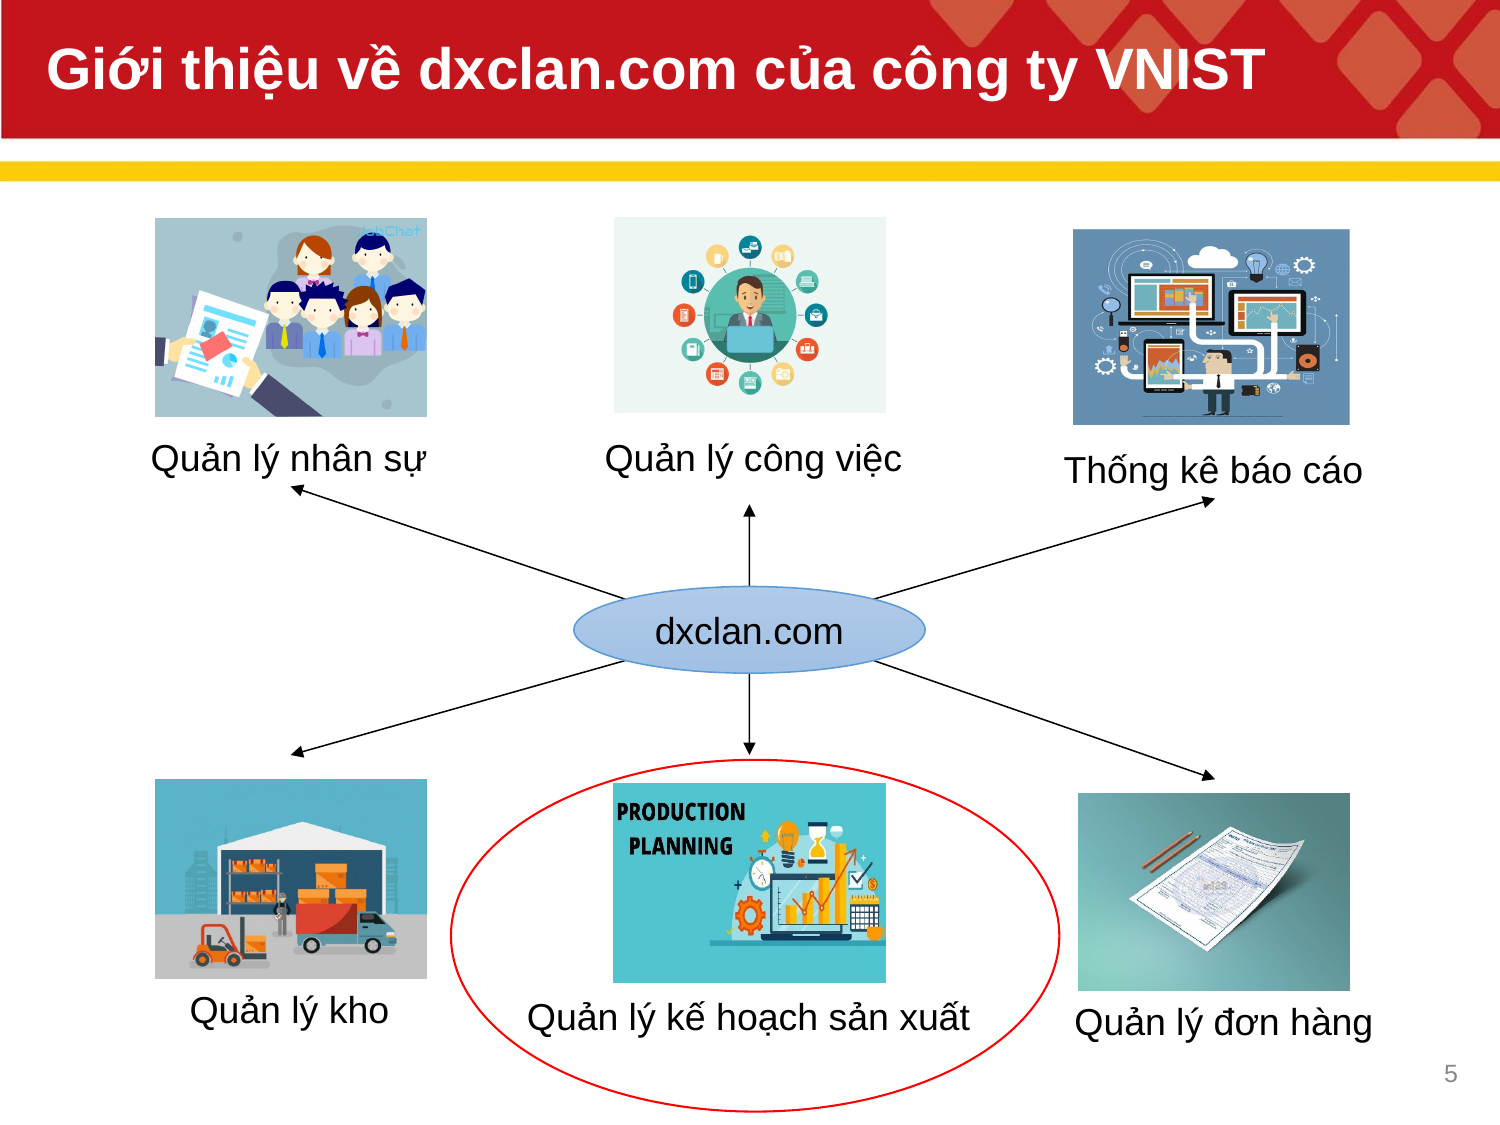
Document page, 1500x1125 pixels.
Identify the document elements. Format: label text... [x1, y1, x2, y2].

text_box Quản lý công việc [589, 426, 921, 487]
text_box Quản lý kho [174, 987, 407, 1039]
text_box Quản lý đơn hàng [1059, 990, 1392, 1051]
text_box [290, 486, 626, 600]
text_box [290, 660, 626, 756]
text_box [873, 498, 1216, 600]
list [422, 220, 1471, 1025]
text_box [450, 759, 1060, 1112]
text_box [873, 660, 1216, 780]
text_box dxclan.com [573, 586, 926, 674]
title Giới thiệu về dxclan.com của công ty VNIST [31, 0, 1471, 141]
text_box Thống kê báo cáo [1048, 438, 1382, 499]
text_box Quản lý nhân sự [135, 426, 446, 487]
slide_number ‹#› [1059, 1042, 1474, 1103]
list [31, 220, 748, 1025]
picture [0, 0, 1500, 1125]
